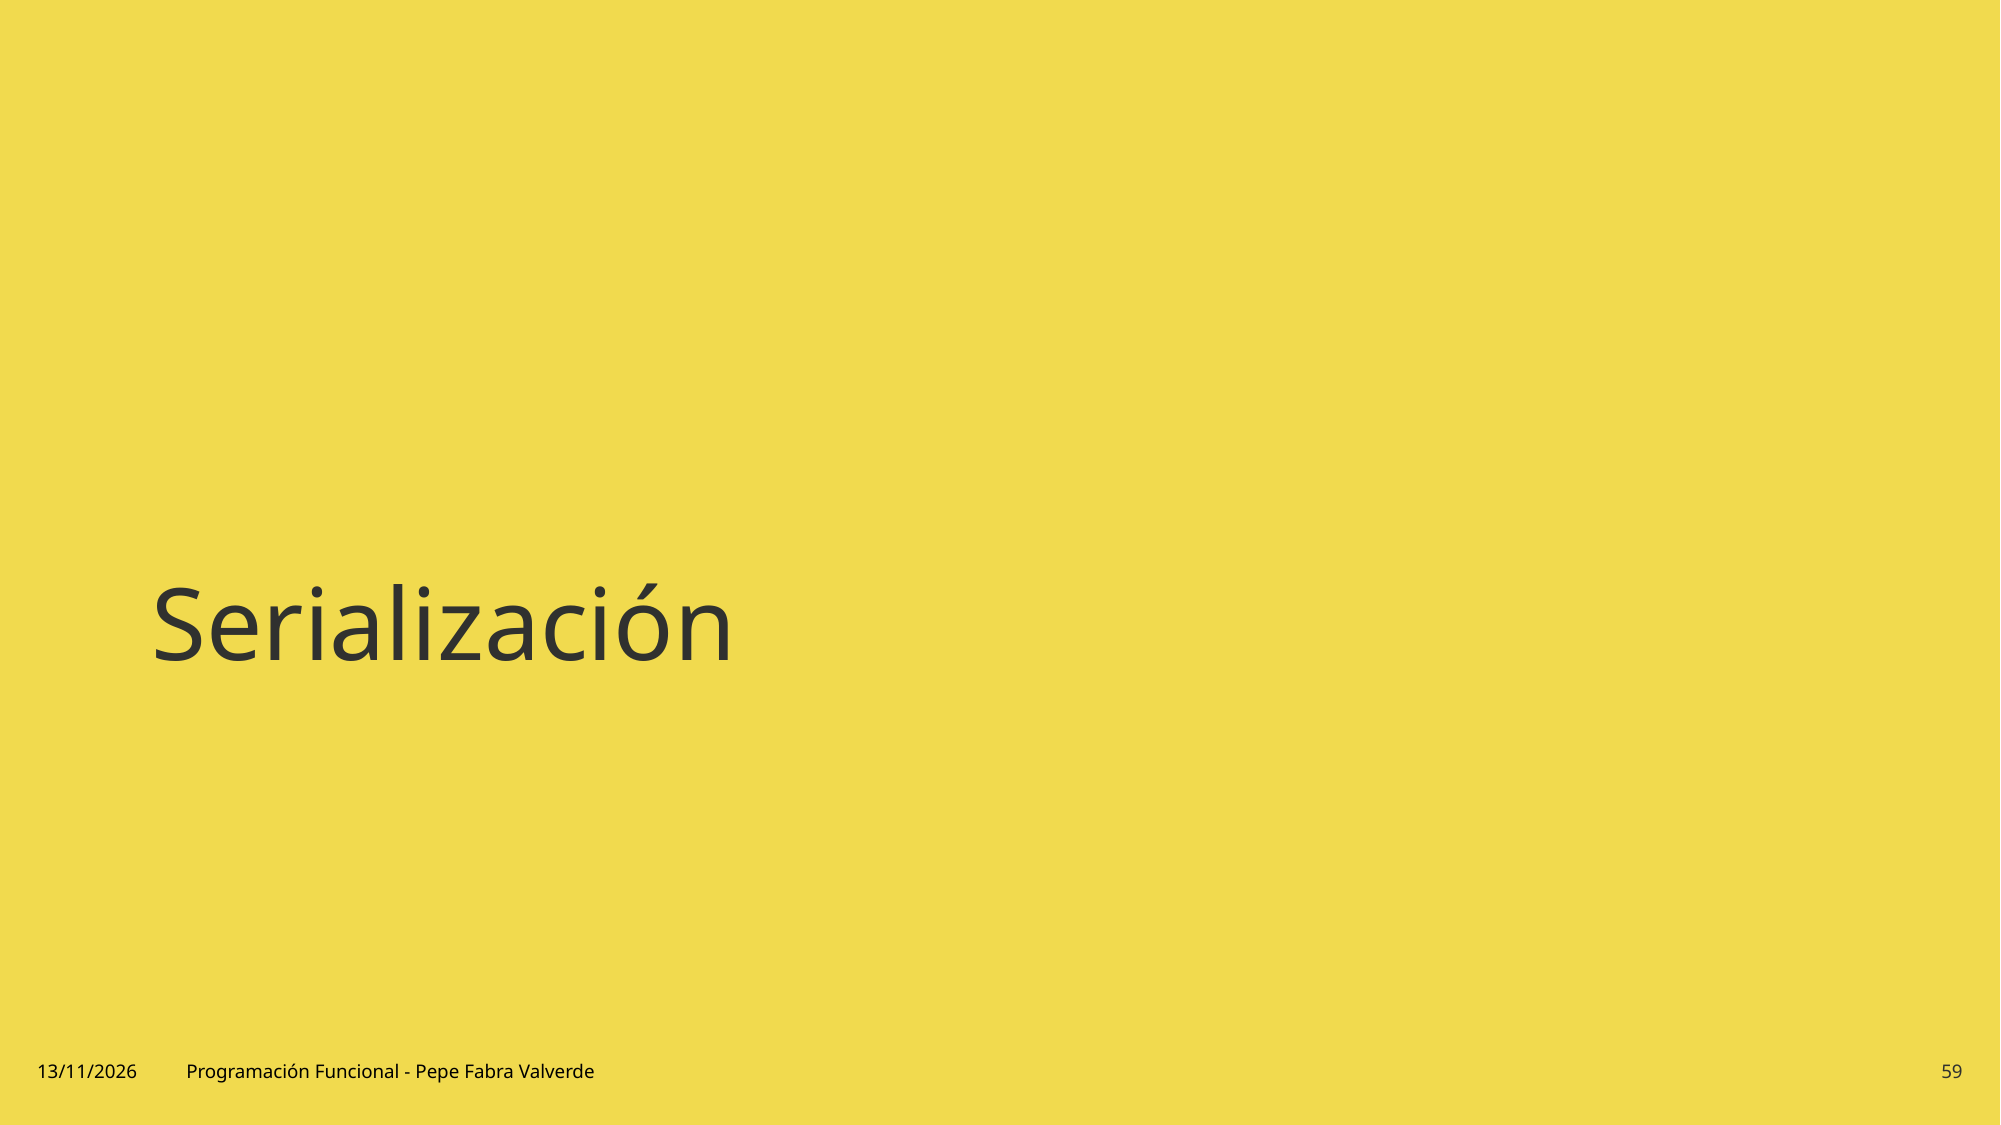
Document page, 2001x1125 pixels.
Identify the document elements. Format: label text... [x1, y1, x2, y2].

title Serialización [136, 60, 1862, 688]
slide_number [22, 1042, 166, 1103]
slide_number 59 [1527, 1042, 1978, 1103]
footer Programación Funcional - Pepe Fabra Valverde [171, 1042, 847, 1103]
